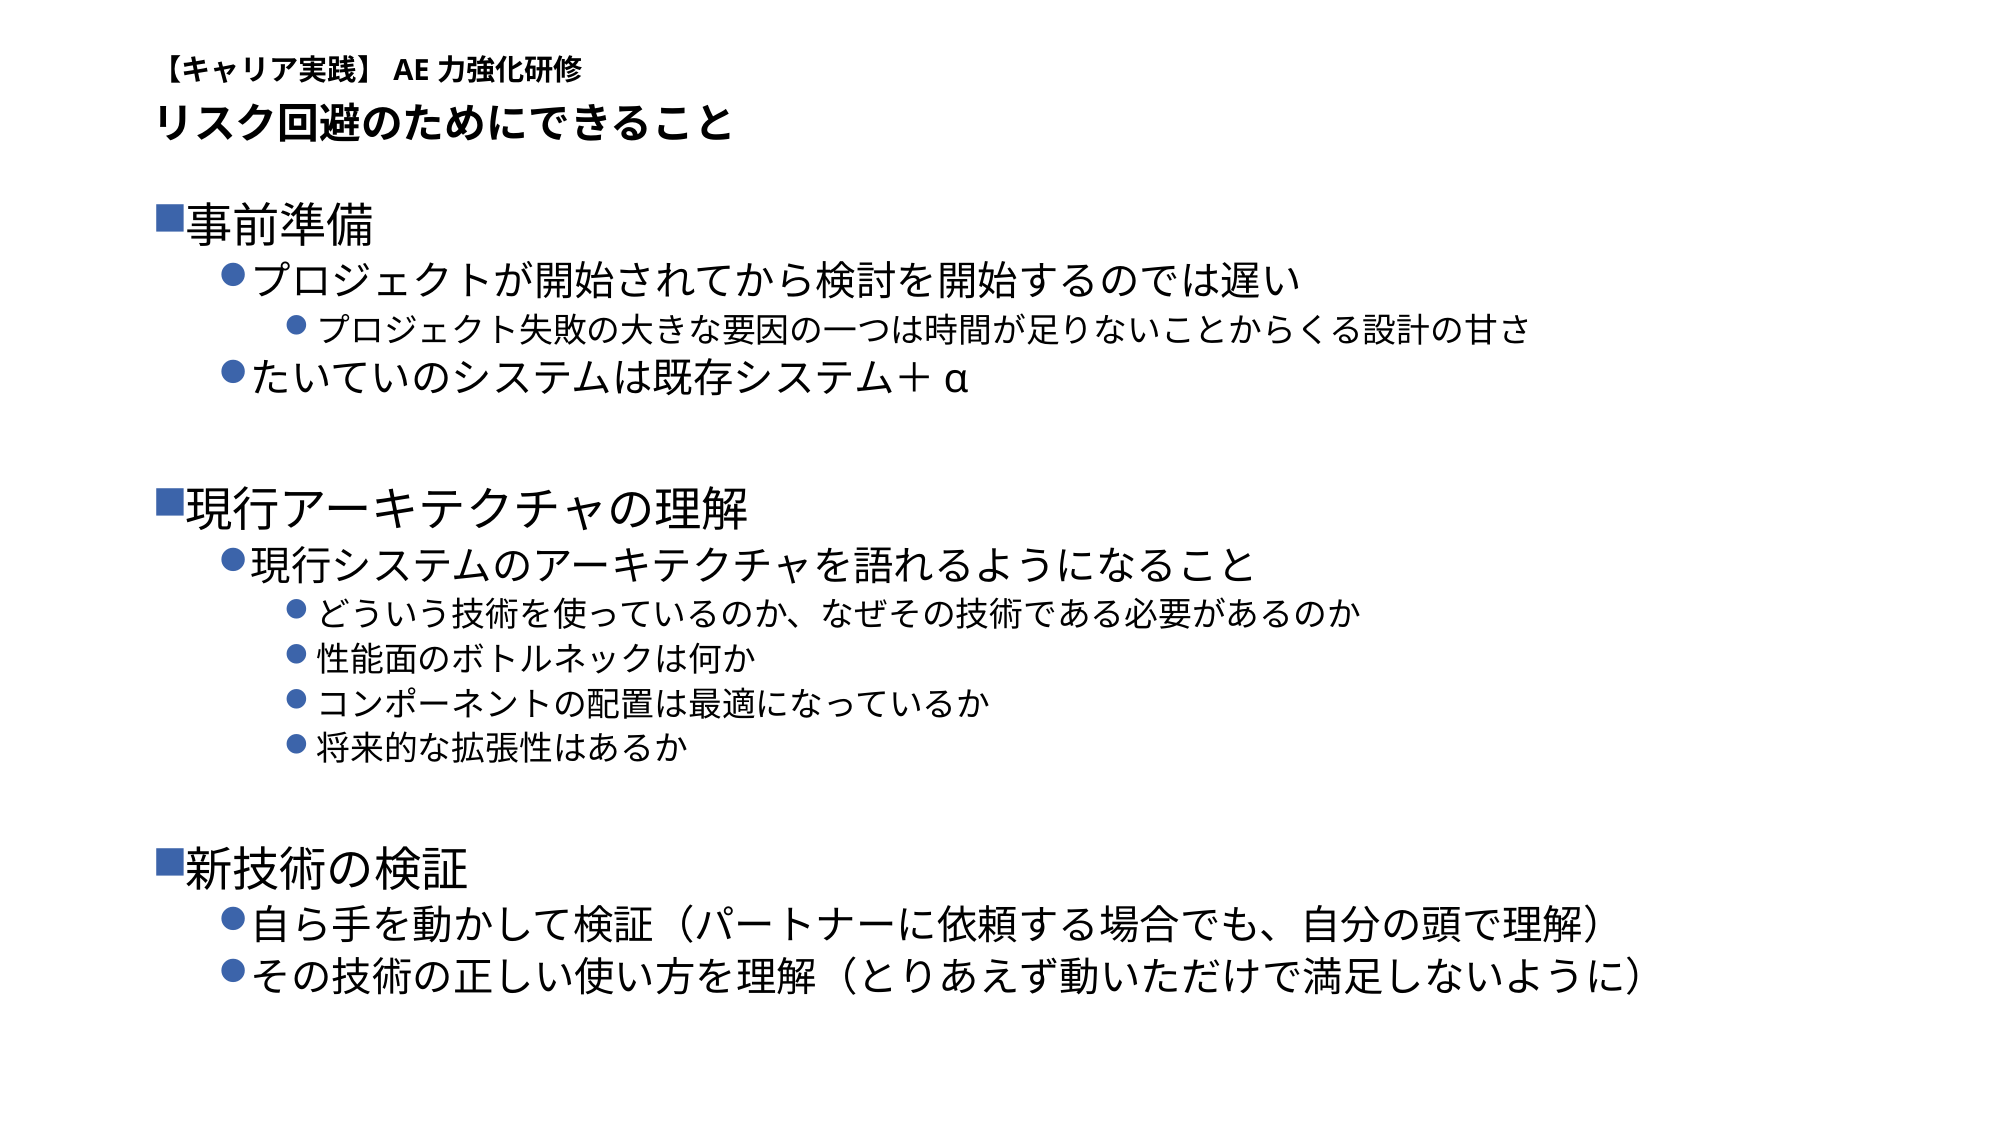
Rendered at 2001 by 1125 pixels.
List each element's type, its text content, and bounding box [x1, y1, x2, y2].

list 事前準備 プロジェクトが開始されてから検討を開始するのでは遅い プロジェクト失敗の大きな要因の一つは時間が足りないことからくる設計の甘さ たいていのシステムは既存システム＋α 現行アーキテクチャの理解 現行システムのアーキテクチャを語れるようになること どういう技術を使っているのか、なぜその技術である必要があるのか 性能面のボトルネックは何か コンポーネントの配置は最適になっているか 将来的な拡張性はあるか 新技術の検証 自ら手を動かして検証（パートナーに依頼する場合でも、自分の頭で理解） その技術の正しい使い方を理解（とりあえず動いただけで満足しないように） [137, 194, 1863, 1014]
title 【キャリア実践】AE力強化研修 [137, 46, 1863, 95]
list リスク回避のためにできること [137, 95, 1863, 165]
